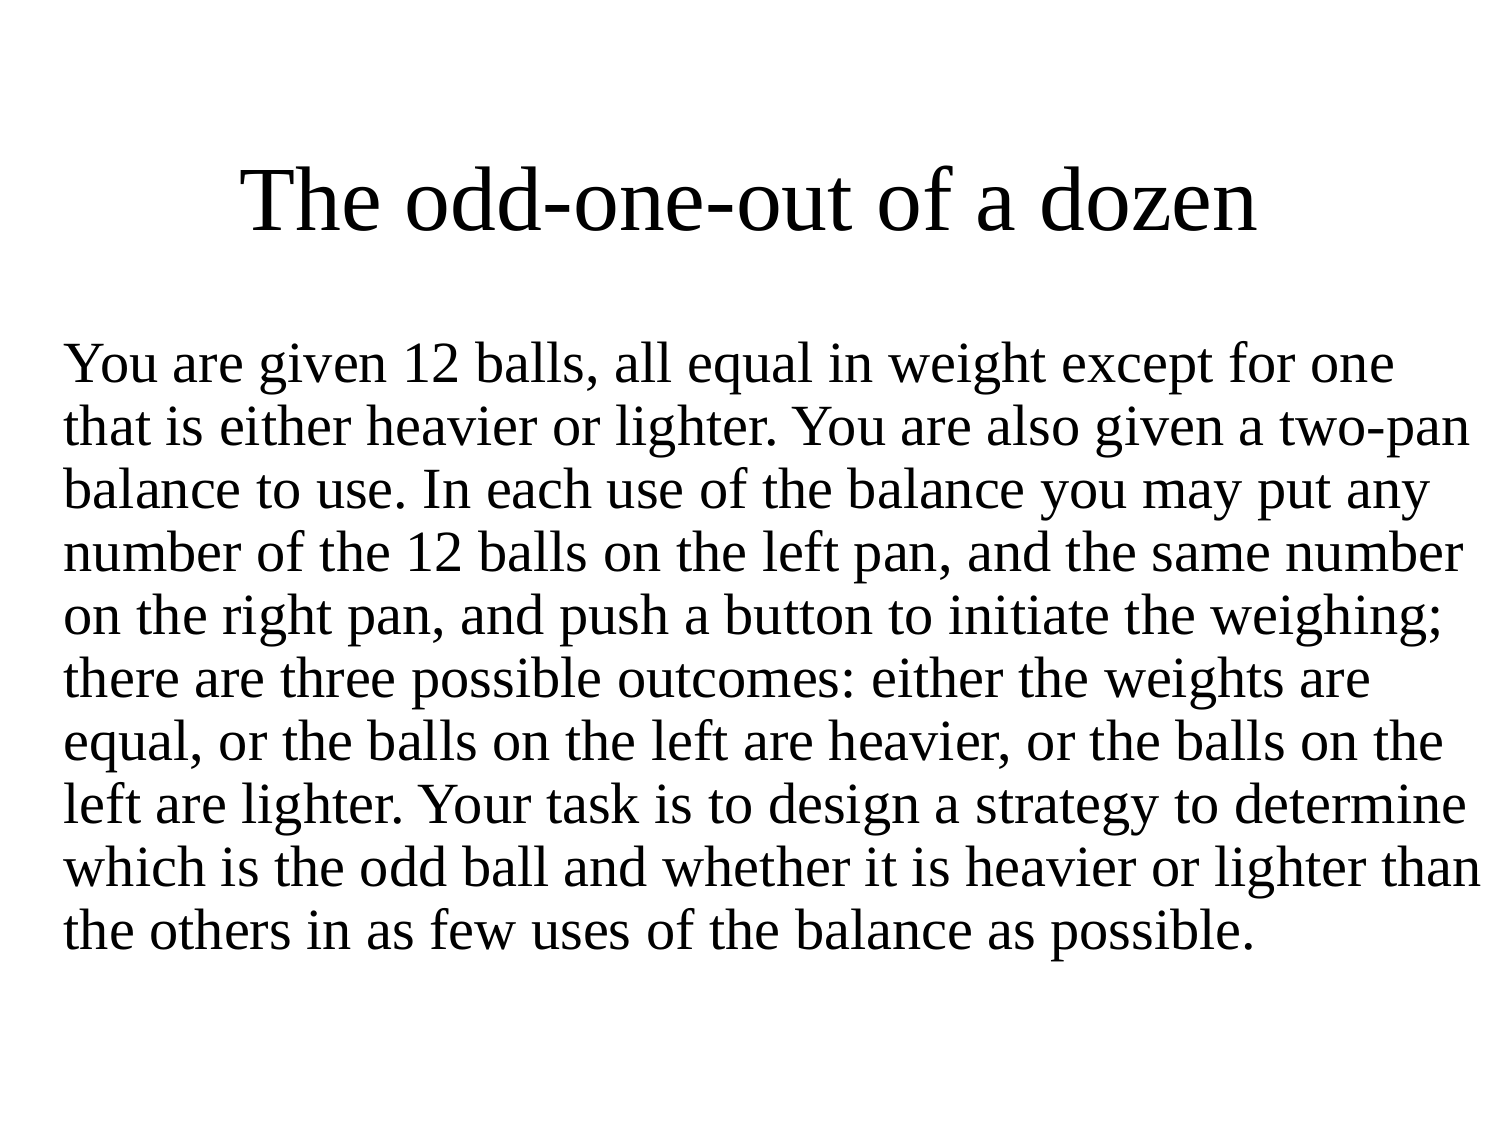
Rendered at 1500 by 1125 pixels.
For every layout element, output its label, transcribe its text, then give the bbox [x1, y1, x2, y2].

list You are given 12 balls, all equal in weight except for one that is either heavier or lighter. You are also given a two-pan balance to use. In each use of the balance you may put any number of the 12 balls on the left pan, and the same number on the right pan, and push a button to initiate the weighing; there are three possible outcomes: either the weights are equal, or the balls on the left are heavier, or the balls on the left are lighter. Your task is to design a strategy to determine which is the odd ball and whether it is heavier or lighter than the others in as few uses of the balance as possible. [0, 324, 1500, 1088]
title The odd-one-out of a dozen [111, 99, 1388, 288]
